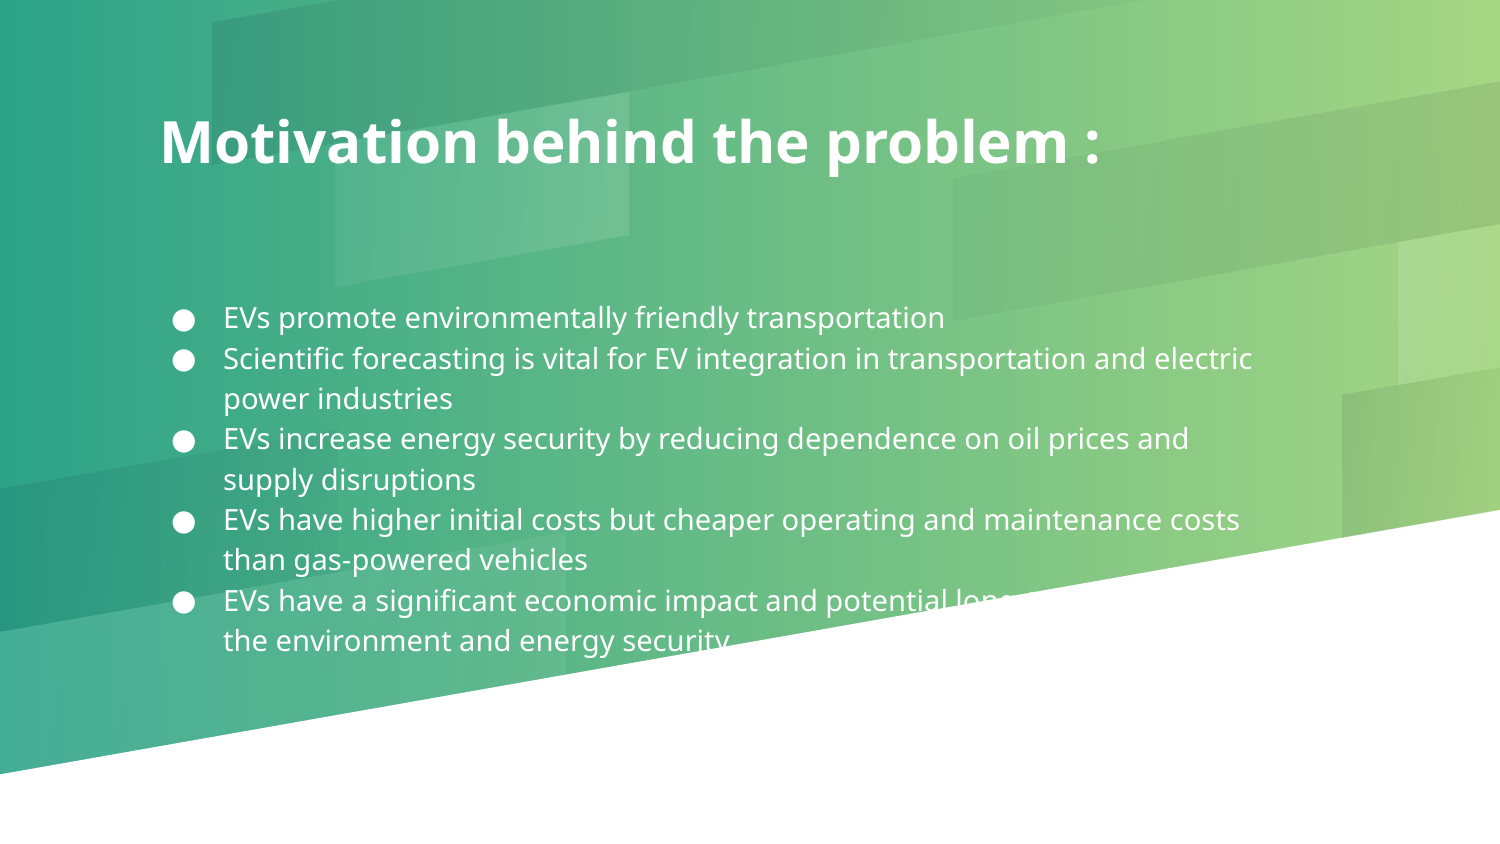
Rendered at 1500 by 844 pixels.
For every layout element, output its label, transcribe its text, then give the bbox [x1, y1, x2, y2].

text_box EVs promote environmentally friendly transportation Scientific forecasting is vital for EV integration in transportation and electric power industries EVs increase energy security by reducing dependence on oil prices and supply disruptions EVs have higher initial costs but cheaper operating and maintenance costs than gas-powered vehicles EVs have a significant economic impact and potential long-term benefits for the environment and energy security. [133, 279, 1287, 697]
text_box Motivation behind the problem : [144, 90, 1298, 255]
